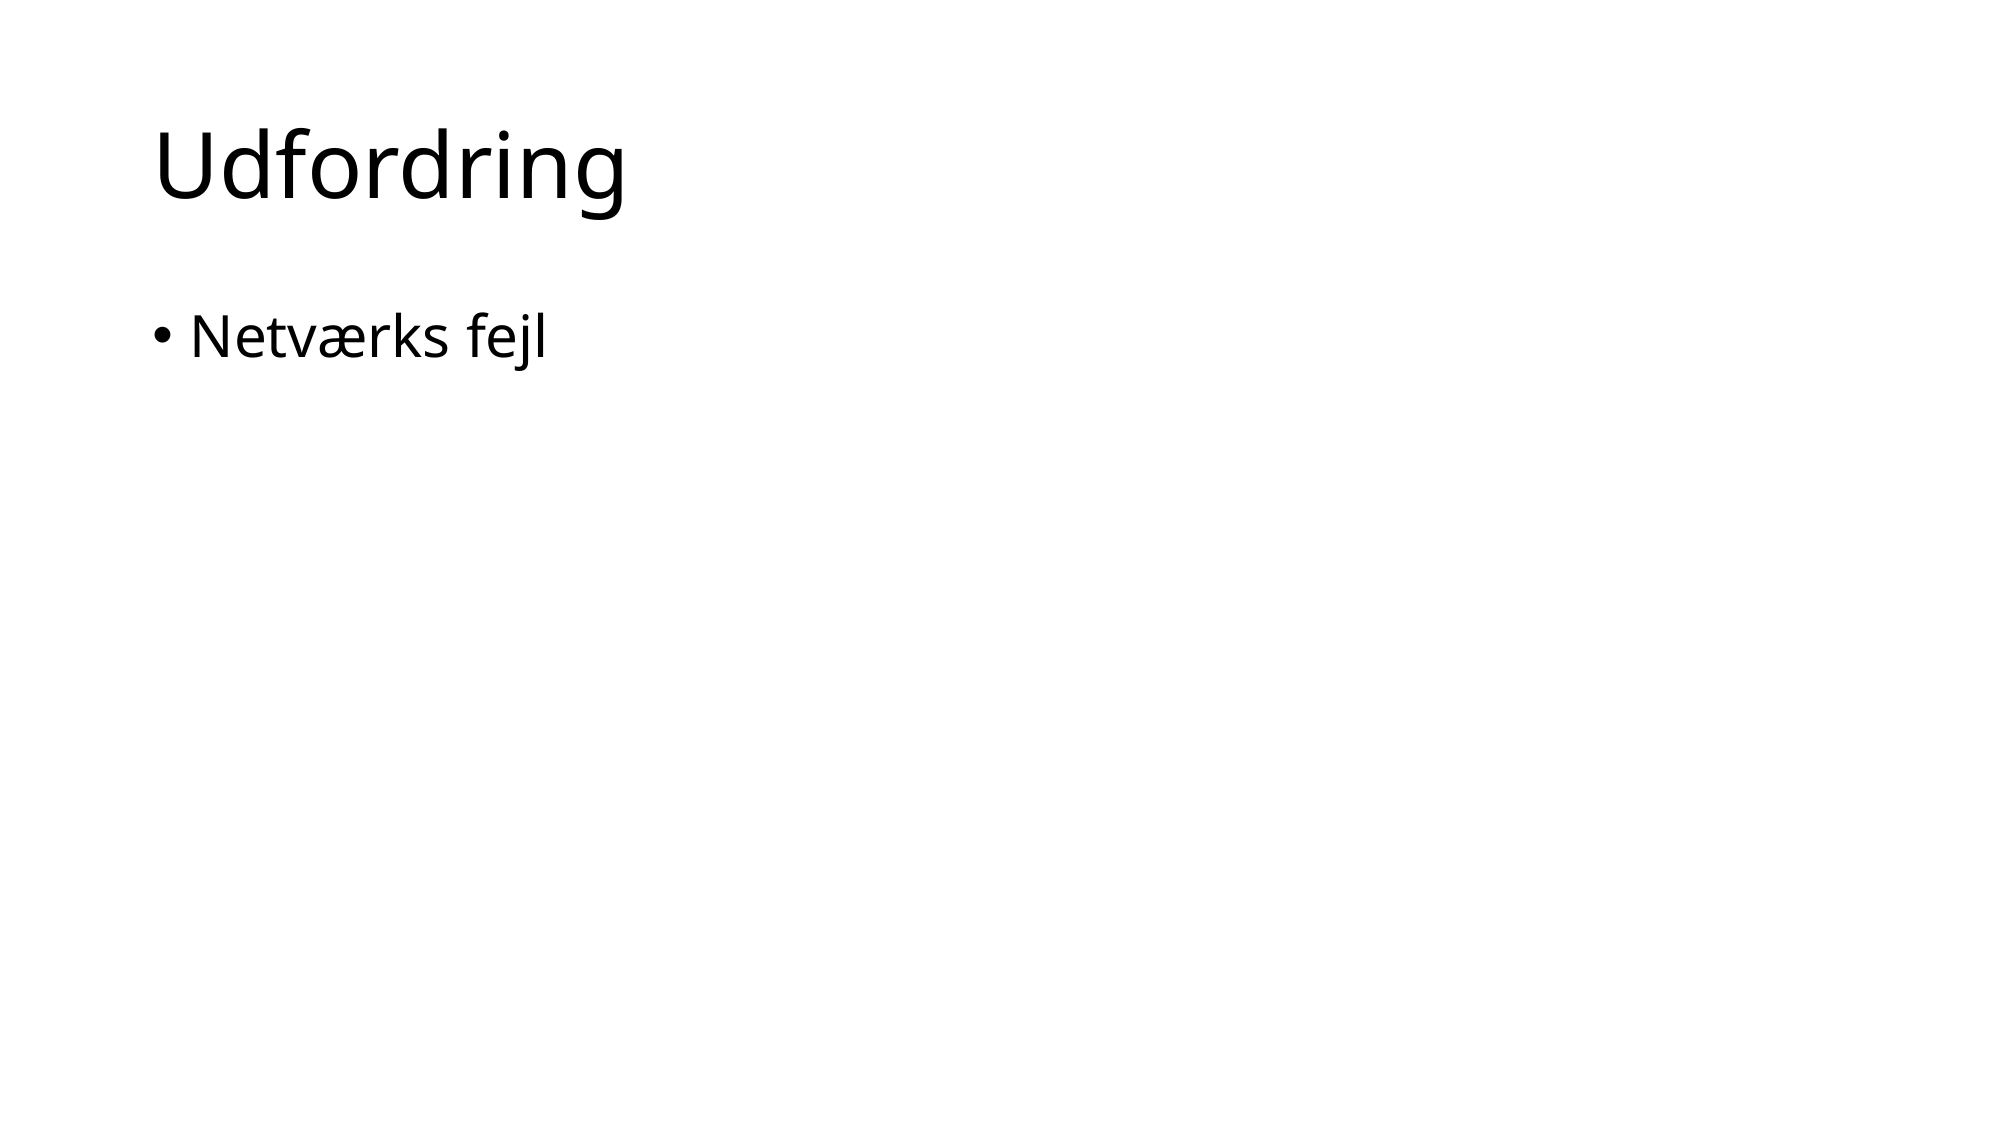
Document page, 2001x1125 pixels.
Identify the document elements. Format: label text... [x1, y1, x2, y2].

list Netværks fejl [137, 299, 1863, 1014]
title Udfordring [137, 59, 1863, 278]
